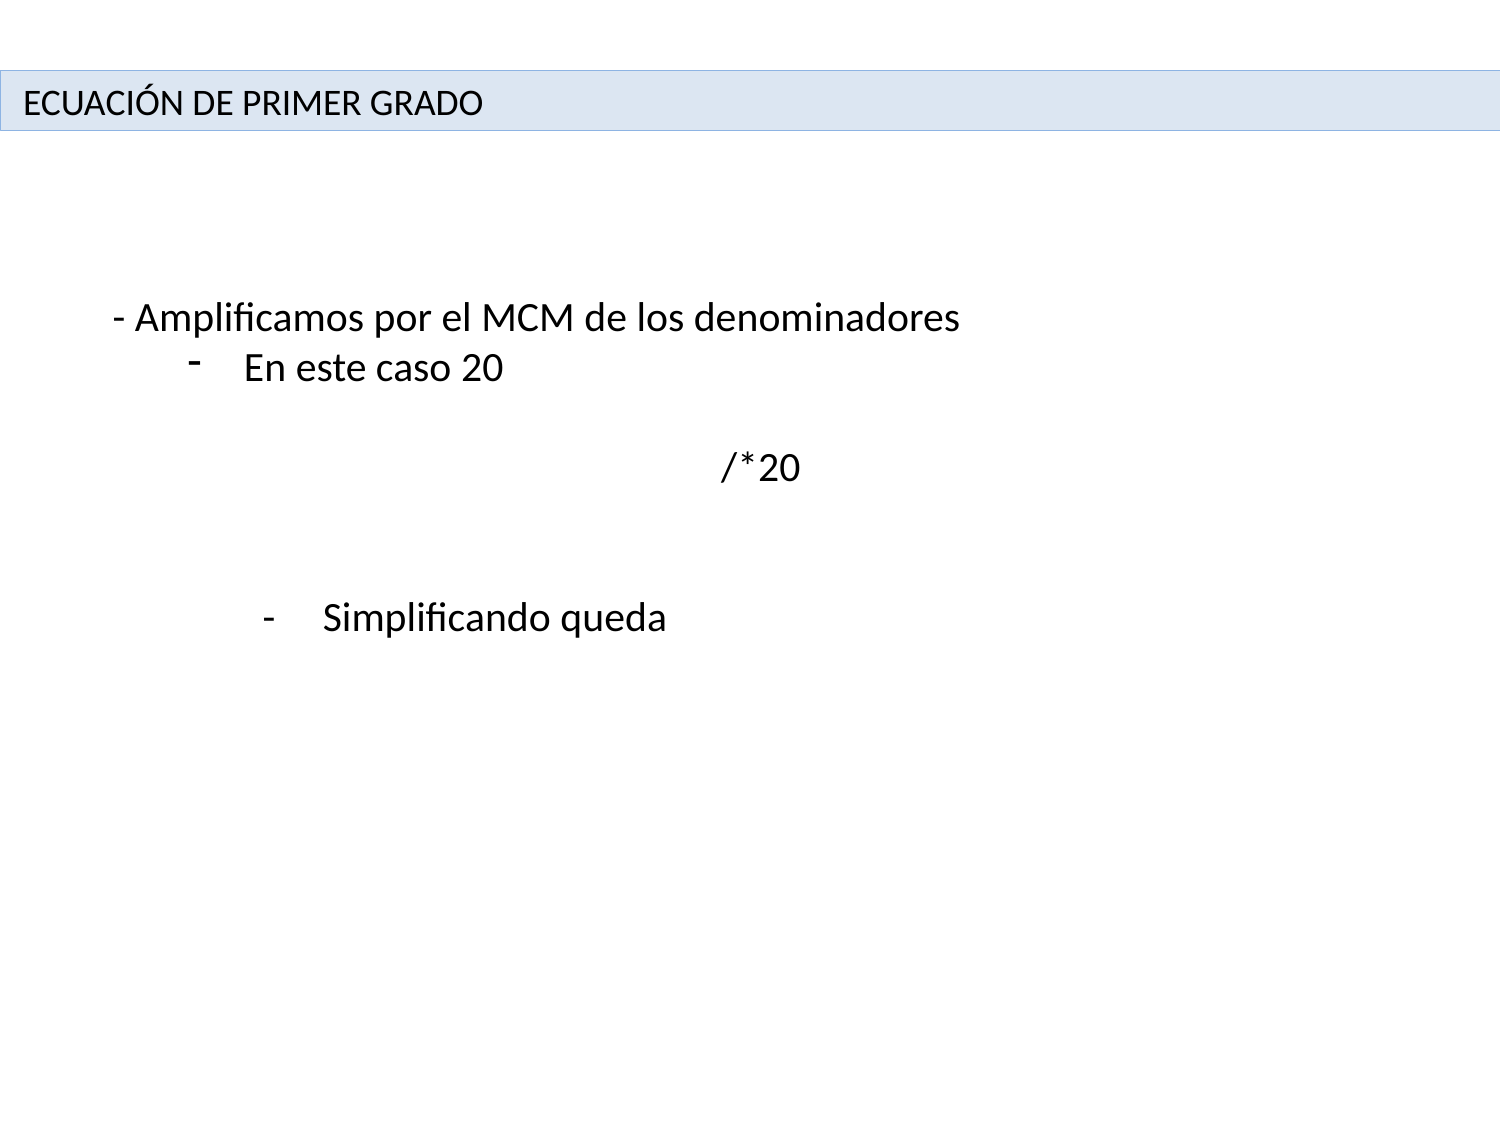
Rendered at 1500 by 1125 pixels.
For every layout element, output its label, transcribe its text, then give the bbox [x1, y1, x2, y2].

text_box ECUACIÓN DE PRIMER GRADO [0, 70, 1500, 130]
